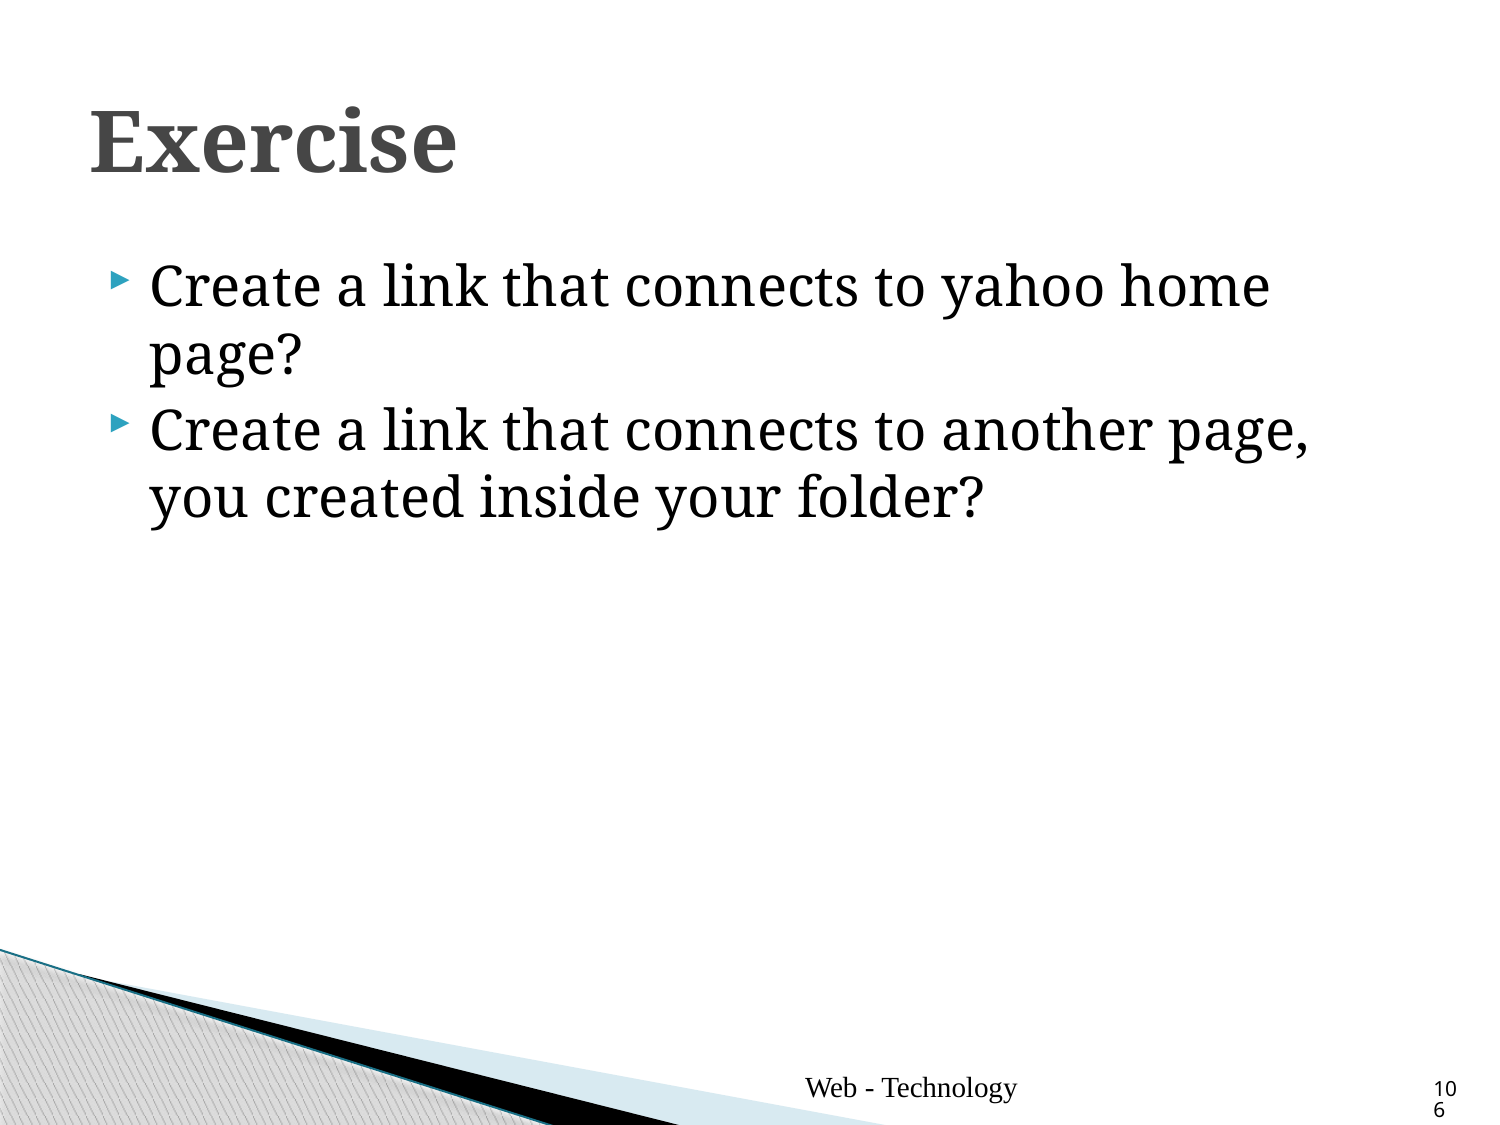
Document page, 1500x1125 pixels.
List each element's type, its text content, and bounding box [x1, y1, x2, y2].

title Exercise [75, 45, 1425, 233]
list Create a link that connects to yahoo home page? Create a link that connects to another page, you created inside your folder? [75, 243, 1425, 986]
slide_number 106 [1418, 1051, 1479, 1112]
footer Web - Technology [718, 1051, 1105, 1112]
